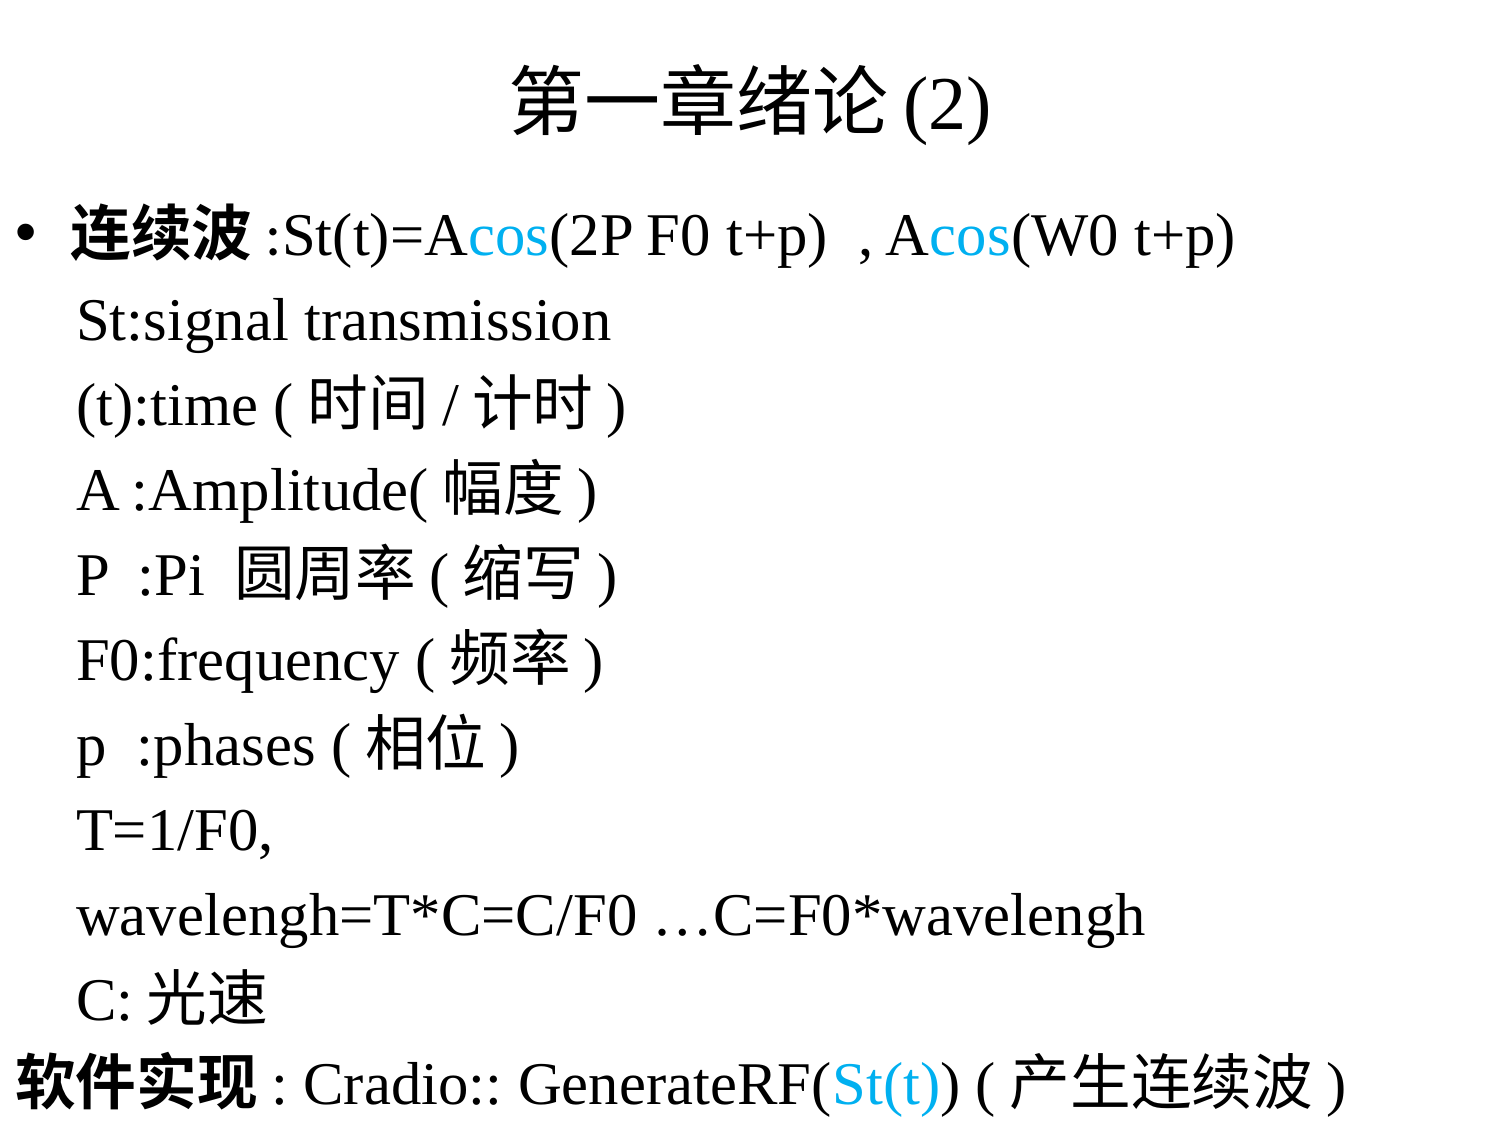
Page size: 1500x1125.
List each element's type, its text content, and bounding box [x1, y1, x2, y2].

list 连续波:St(t)=Acos(2P F0 t+p) , Acos(W0 t+p) St:signal transmission (t):time (时间/计时) A :Amplitude(幅度) P :Pi 圆周率(缩写) F0:frequency (频率) p :phases (相位) T=1/F0, wavelengh=T*C=C/F0 …C=F0*wavelengh C:光速 软件实现: Cradio:: GenerateRF(St(t)) (产生连续波) [0, 187, 1500, 1125]
title 第一章绪论(2) [75, 45, 1425, 153]
